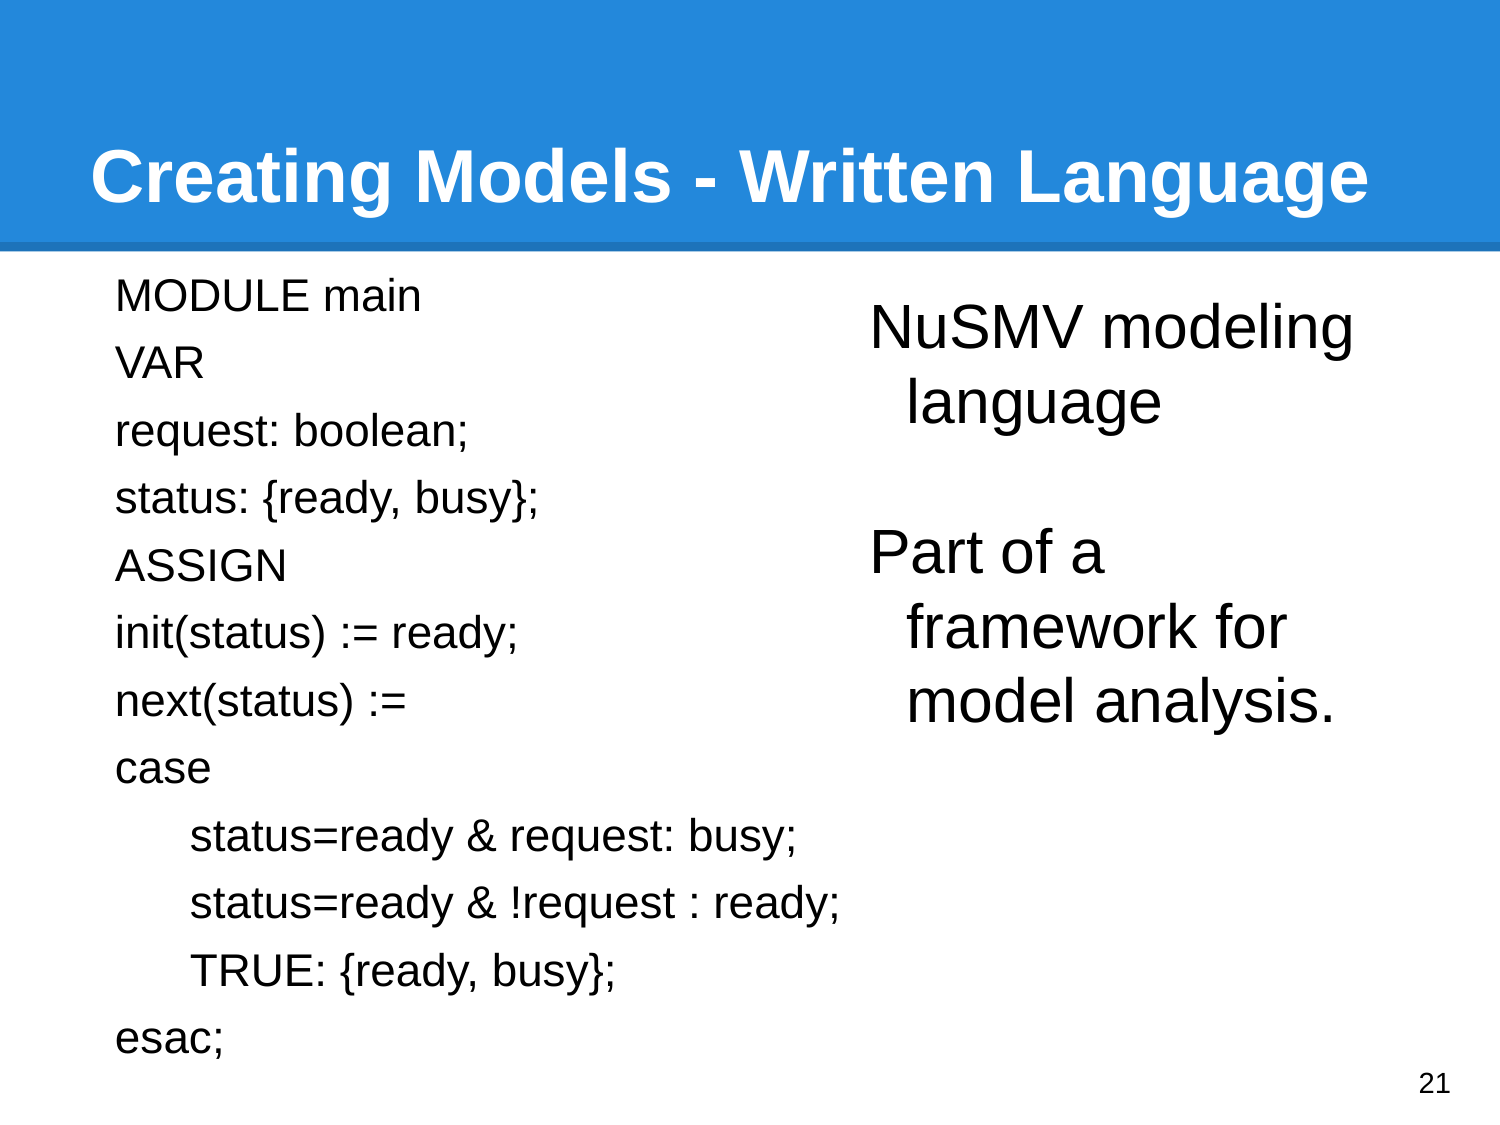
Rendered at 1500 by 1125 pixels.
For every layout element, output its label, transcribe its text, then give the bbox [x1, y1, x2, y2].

title Creating Models - Written Language [75, 45, 1425, 233]
slide_number ‹#› [1403, 1038, 1494, 1125]
list NuSMV modeling language Part of a framework for model analysis. [816, 270, 1425, 1086]
list MODULE main VAR request: boolean; status: {ready, busy}; ASSIGN init(status) := ready; next(status) := case status=ready & request: busy; status=ready & !request : ready; TRUE: {ready, busy}; esac; [99, 250, 880, 1077]
